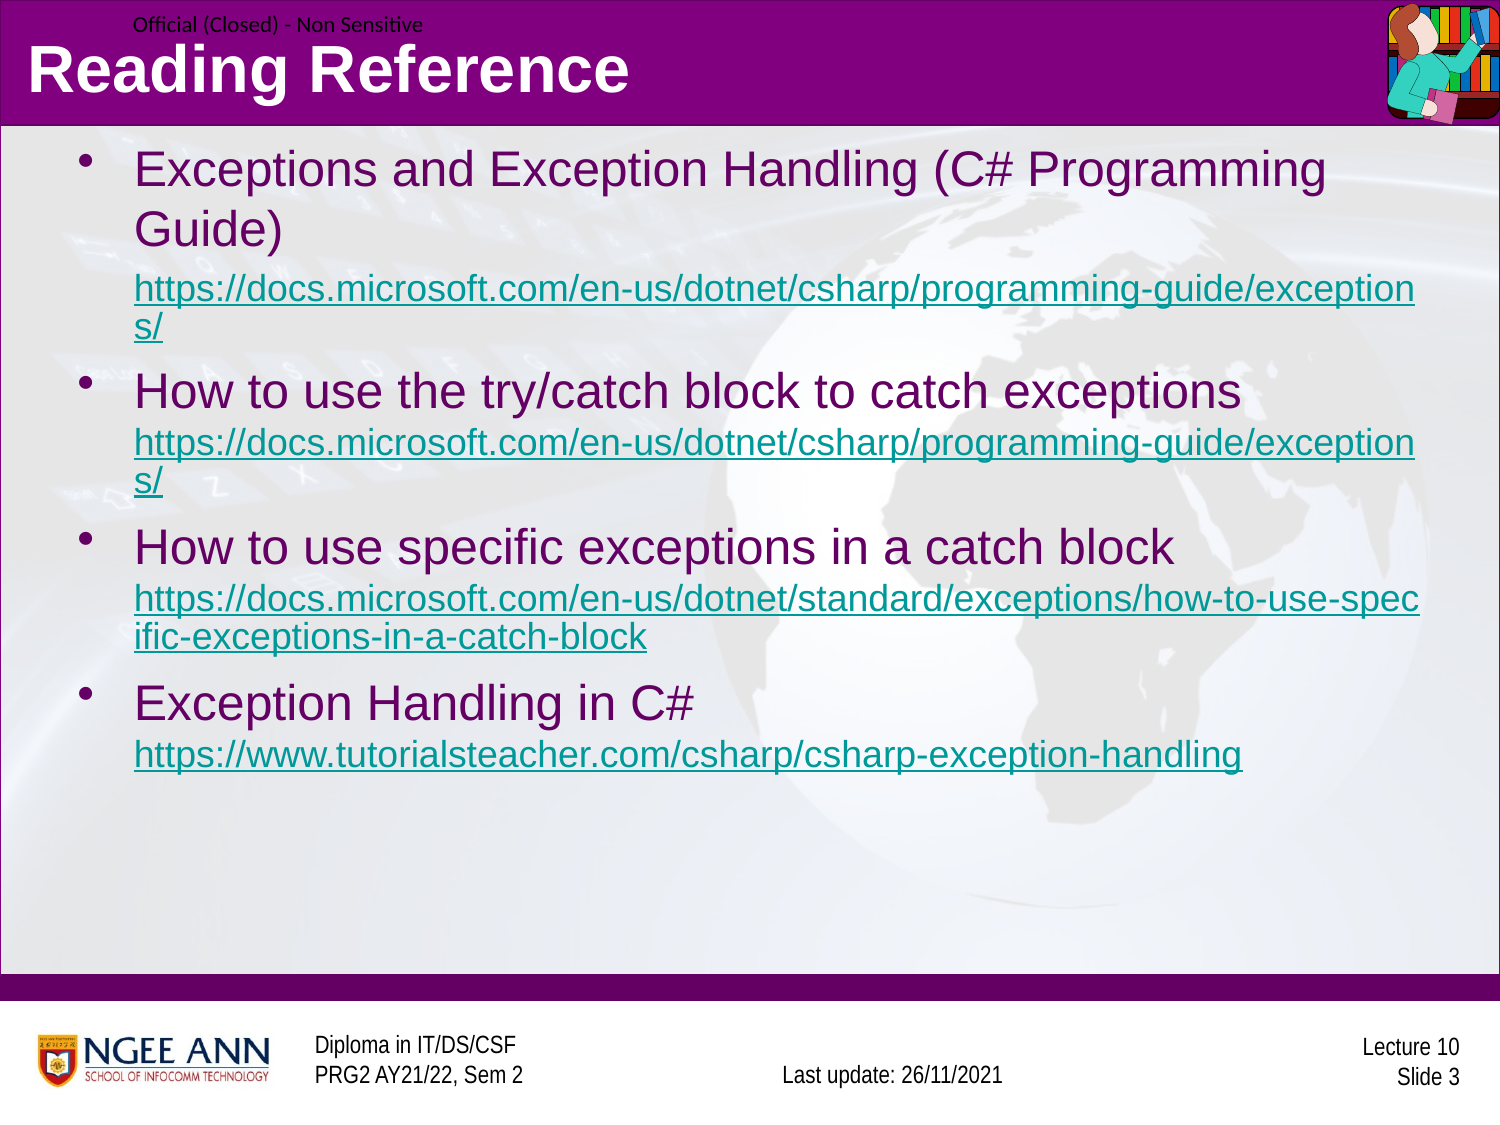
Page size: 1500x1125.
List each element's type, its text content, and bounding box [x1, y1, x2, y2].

list Exceptions and Exception Handling (C# Programming Guide) https://docs.microsoft.com/en-us/dotnet/csharp/programming-guide/exceptions/ How to use the try/catch block to catch exceptions https://docs.microsoft.com/en-us/dotnet/csharp/programming-guide/exceptions/ How to use specific exceptions in a catch block https://docs.microsoft.com/en-us/dotnet/standard/exceptions/how-to-use-specific-exceptions-in-a-catch-block Exception Handling in C# https://www.tutorialsteacher.com/csharp/csharp-exception-handling [62, 128, 1438, 976]
picture [12, 1012, 294, 1109]
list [1383, 0, 1500, 125]
title Reading Reference [12, 19, 1378, 113]
